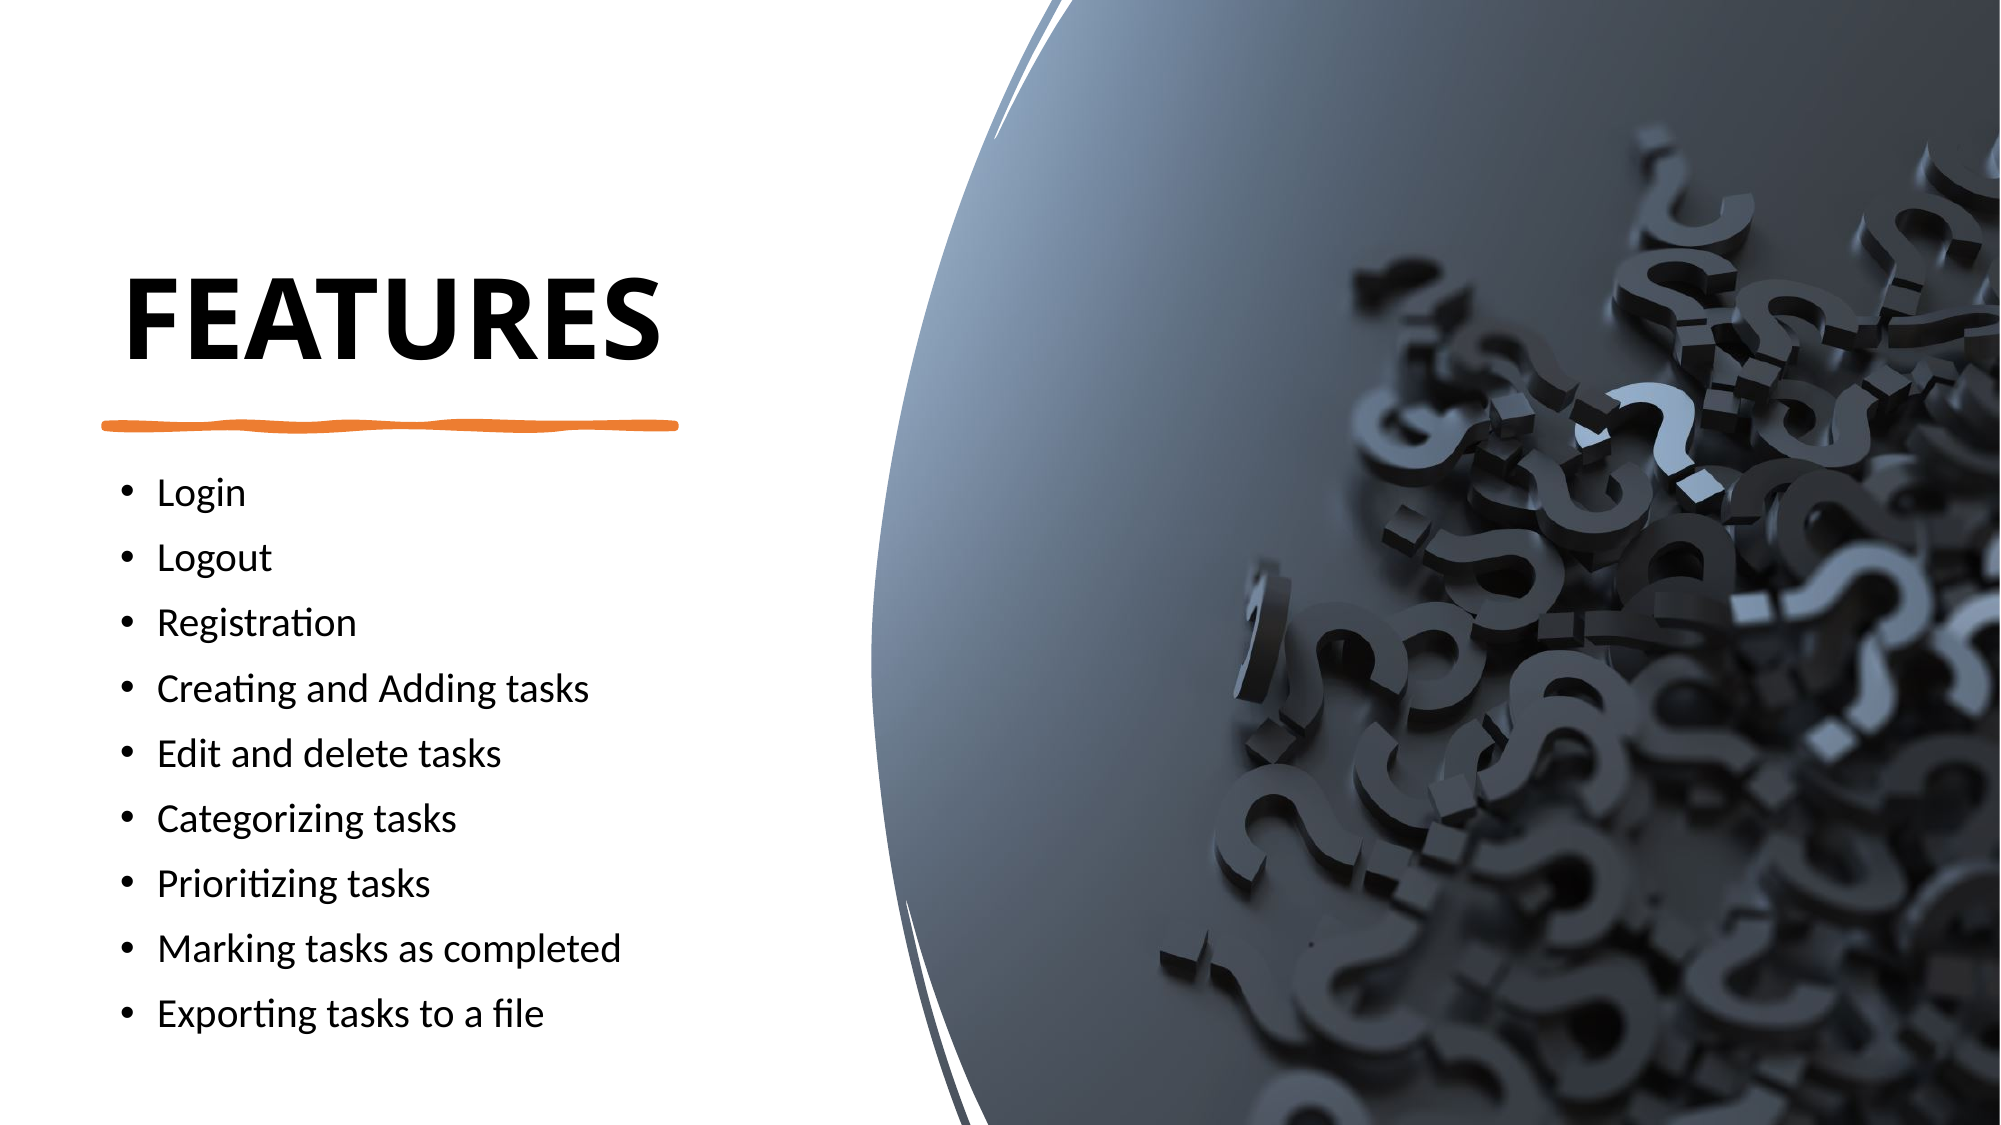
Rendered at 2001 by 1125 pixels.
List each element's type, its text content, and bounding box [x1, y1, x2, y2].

text_box [0, 0, 871, 1125]
picture [871, 0, 2000, 1125]
text_box [103, 421, 676, 431]
list Login Logout Registration Creating and Adding tasks Edit and delete tasks Categorizing tasks Prioritizing tasks Marking tasks as completed Exporting tasks to a file [105, 463, 802, 1051]
title FEATURES [105, 53, 822, 392]
